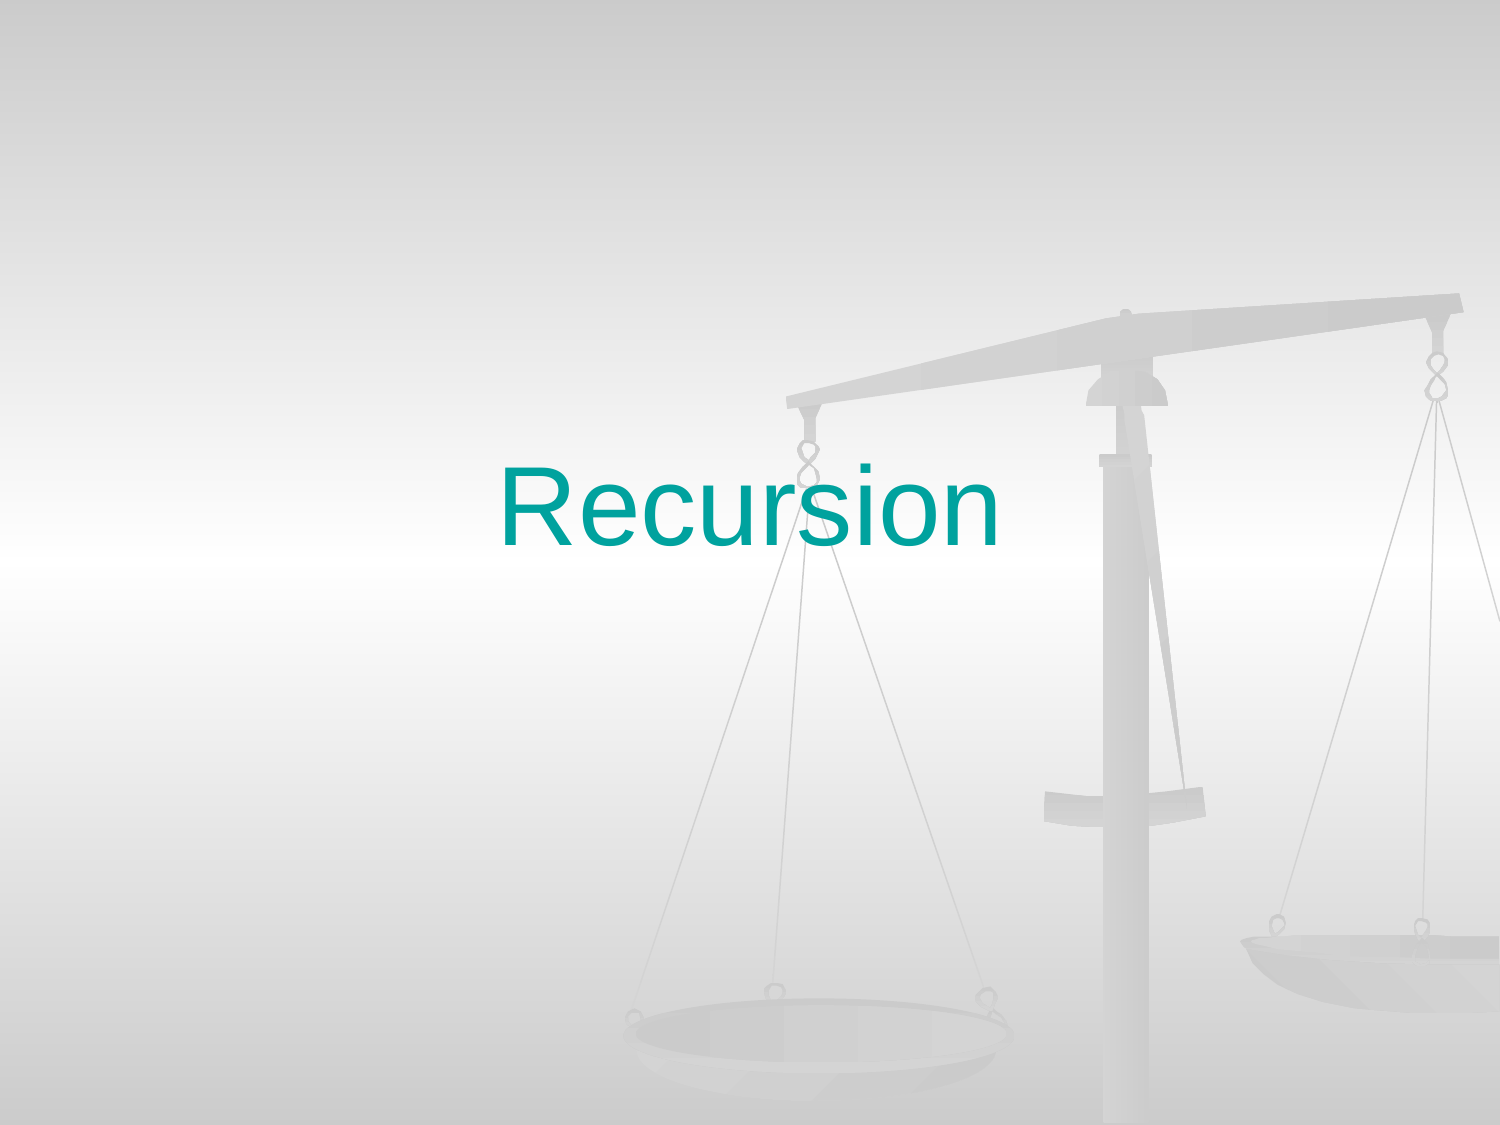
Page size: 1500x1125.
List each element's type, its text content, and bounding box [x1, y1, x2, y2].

title Recursion [112, 289, 1388, 576]
